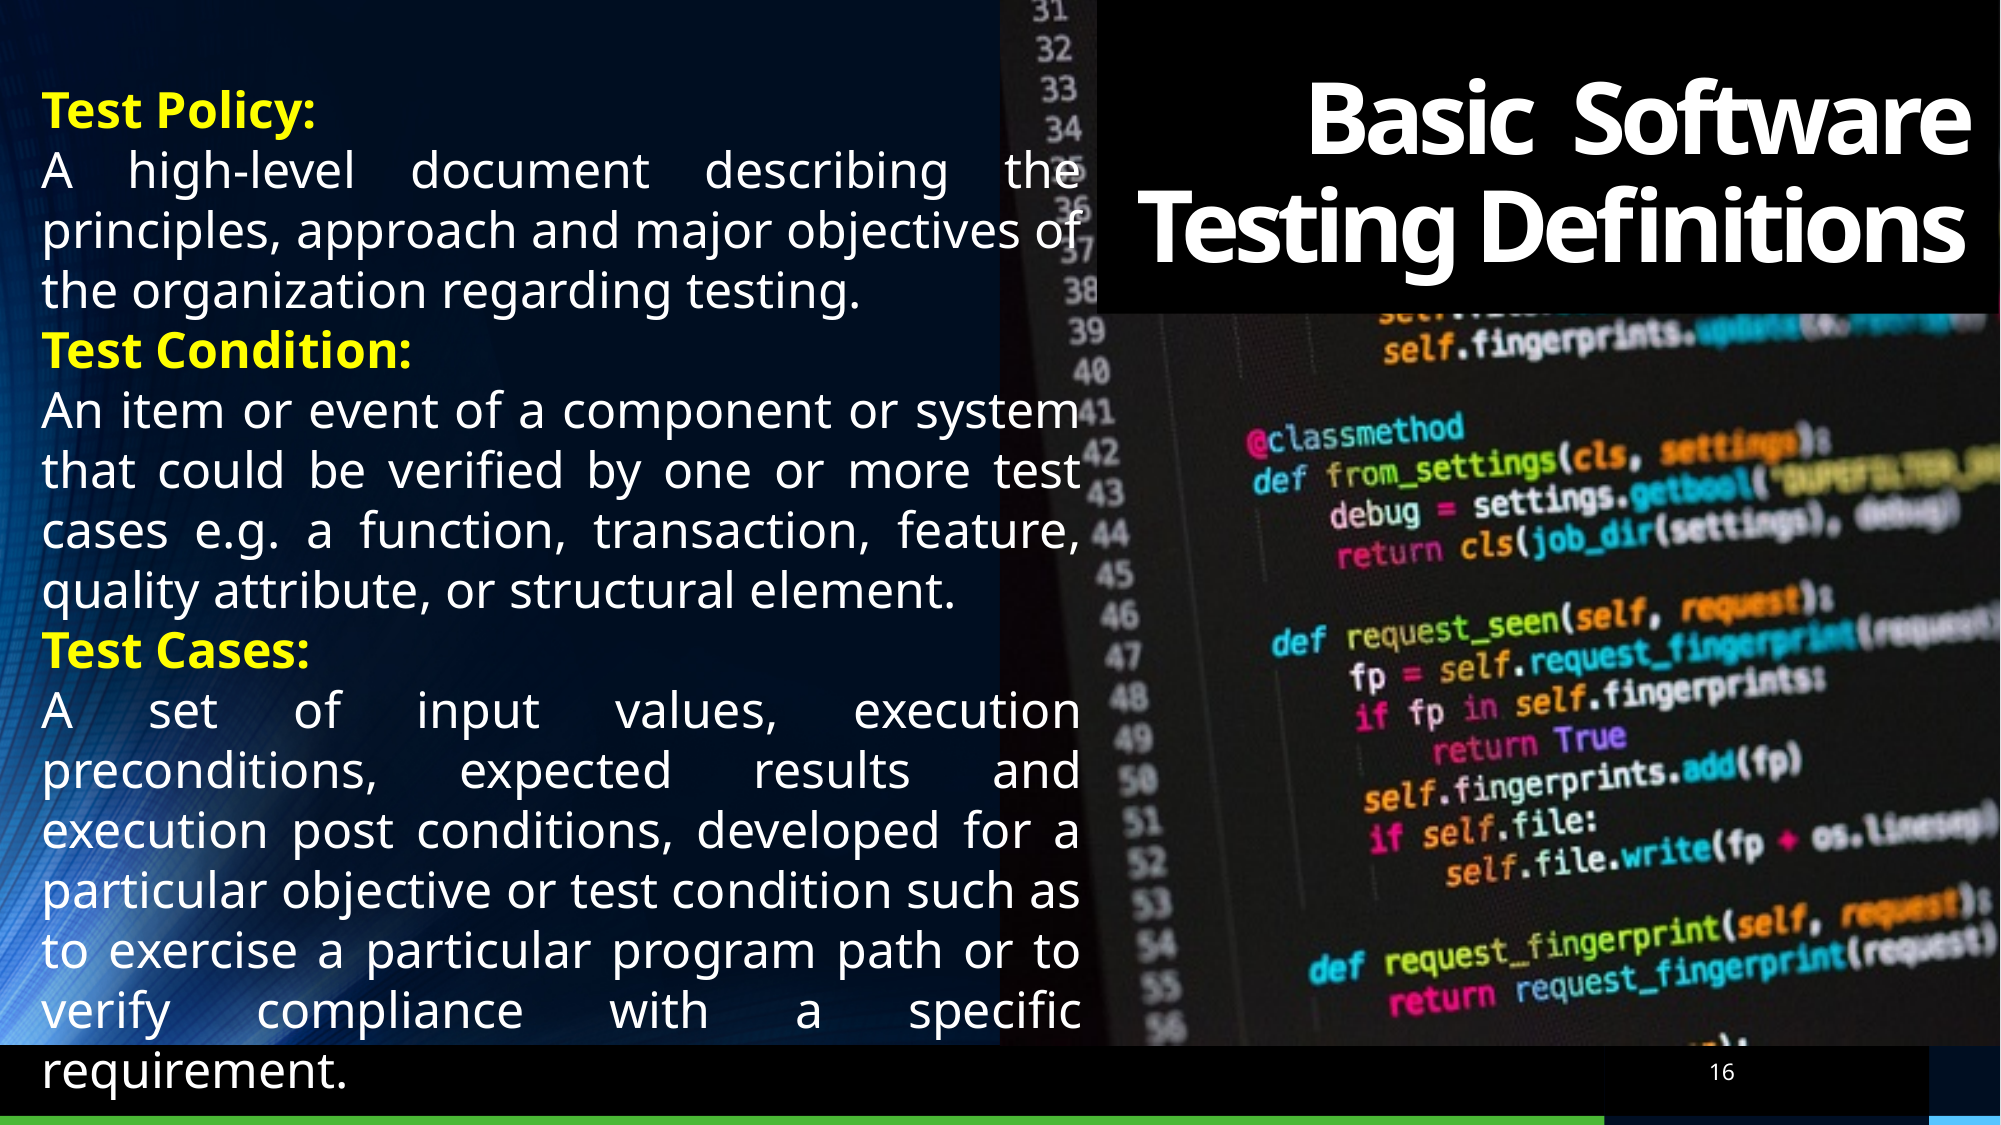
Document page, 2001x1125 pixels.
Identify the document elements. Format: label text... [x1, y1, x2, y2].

text_box Test Policy: A high-level document describing the principles, approach and major objectives of the organization regarding testing. Test Condition: An item or event of a component or system that could be verified by one or more test cases e.g. a function, transaction, feature, quality attribute, or structural element. Test Cases: A set of input values, execution preconditions, expected results and execution post conditions, developed for a particular objective or test condition such as to exercise a particular program path or to verify compliance with a specific requirement. [26, 71, 1098, 1125]
picture [0, 0, 2001, 1125]
slide_number 16 [1612, 1050, 1751, 1096]
